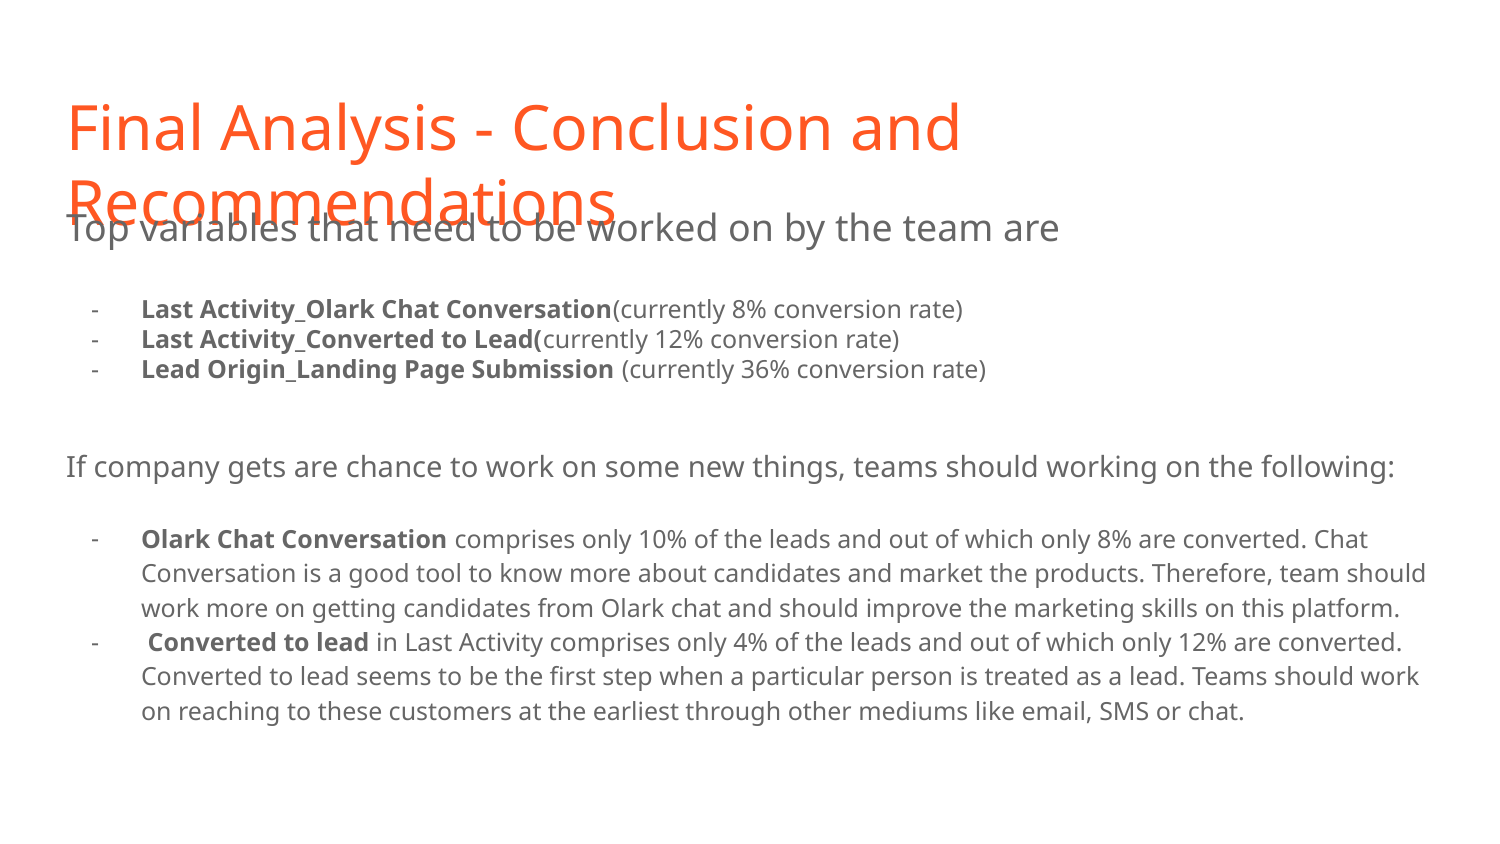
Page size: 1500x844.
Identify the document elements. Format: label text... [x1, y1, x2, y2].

title Final Analysis - Conclusion and Recommendations [51, 72, 1449, 167]
list Top variables that need to be worked on by the team are Last Activity_Olark Chat Conversation(currently 8% conversion rate) Last Activity_Converted to Lead(currently 12% conversion rate) Lead Origin_Landing Page Submission (currently 36% conversion rate) If company gets are chance to work on some new things, teams should working on the following: Olark Chat Conversation comprises only 10% of the leads and out of which only 8% are converted. Chat Conversation is a good tool to know more about candidates and market the products. Therefore, team should work more on getting candidates from Olark chat and should improve the marketing skills on this platform. Converted to lead in Last Activity comprises only 4% of the leads and out of which only 12% are converted. Converted to lead seems to be the first step when a particular person is treated as a lead. Teams should work on reaching to these customers at the earliest through other mediums like email, SMS or chat. [51, 189, 1449, 750]
